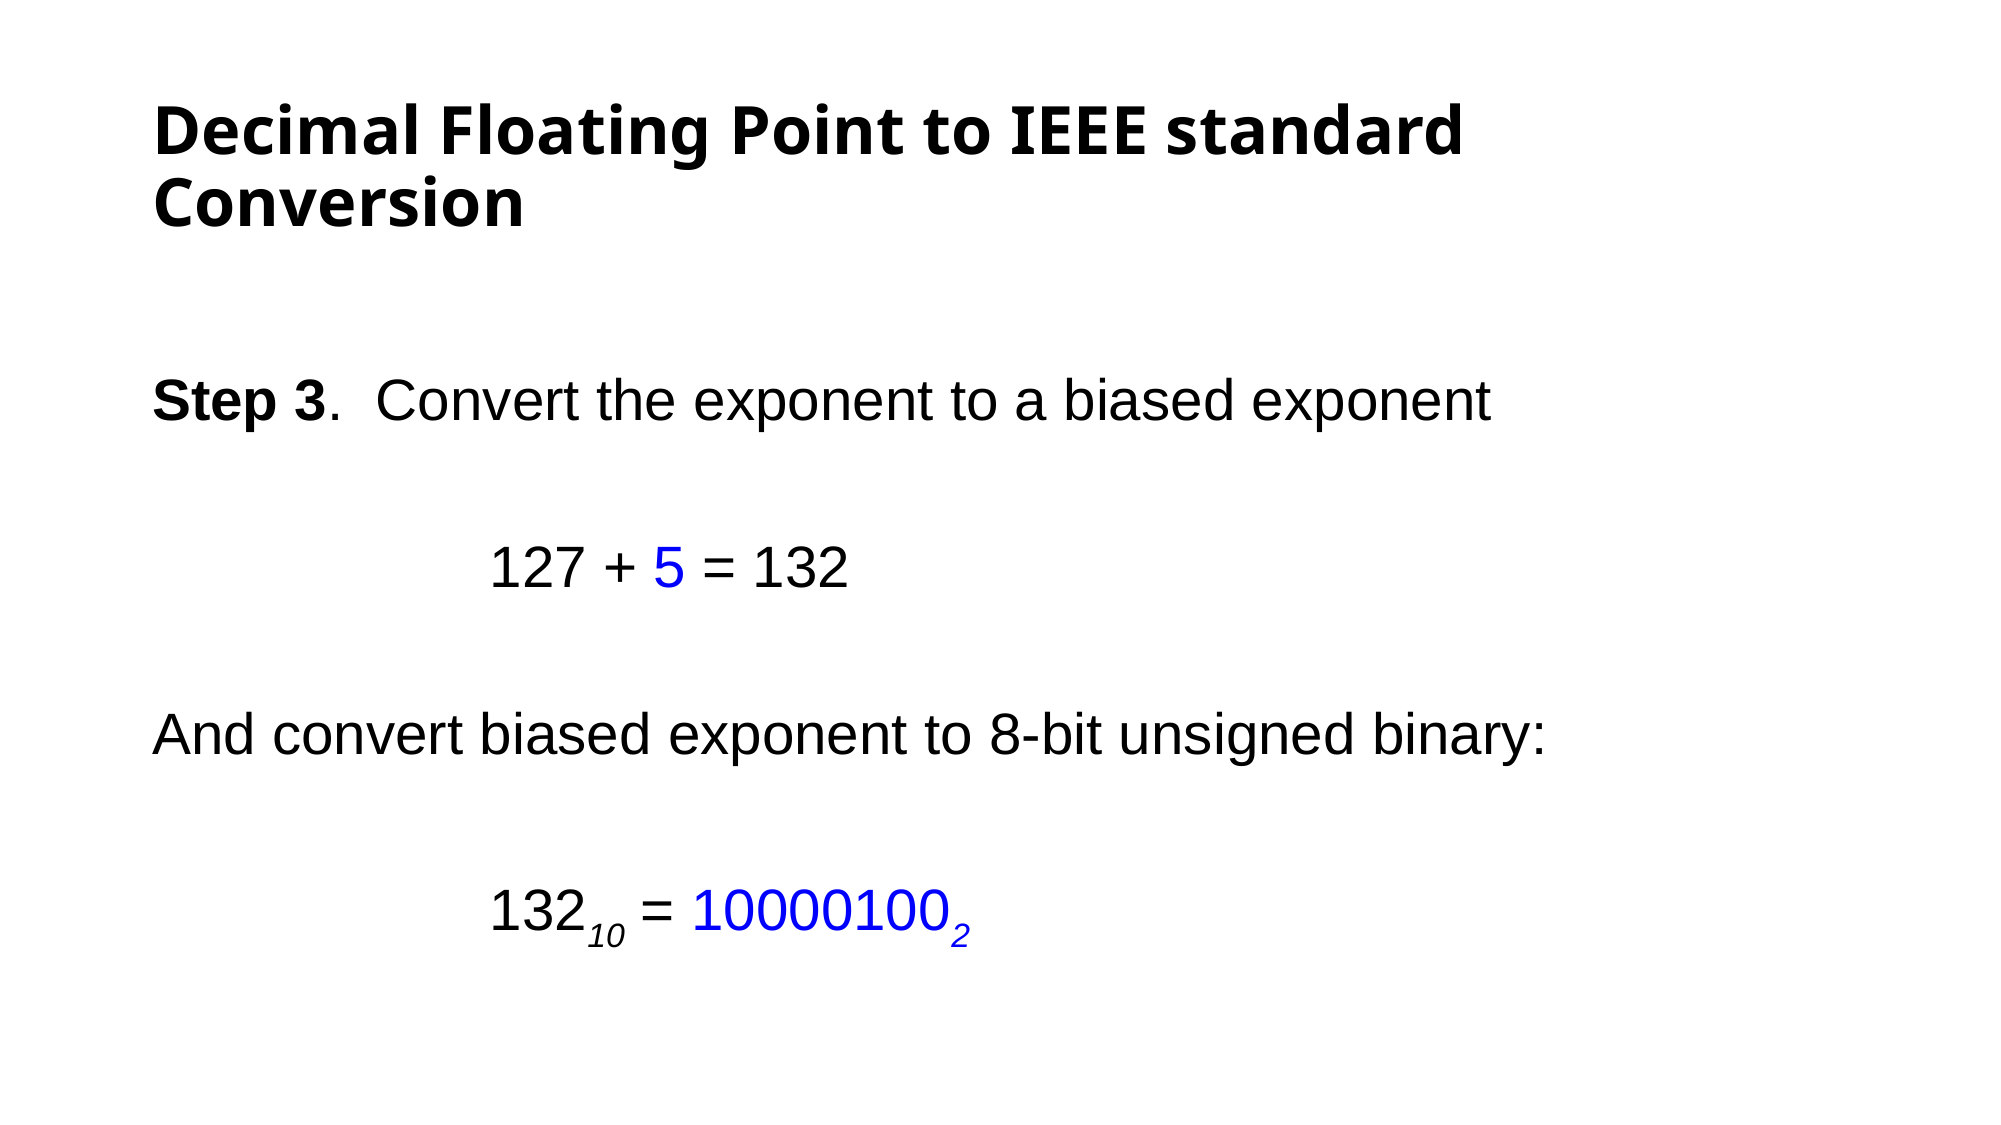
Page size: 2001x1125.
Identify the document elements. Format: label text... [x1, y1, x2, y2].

text_box Step 3. Convert the exponent to a biased exponent 127 + 5 = 132 And convert biased exponent to 8-bit unsigned binary: 13210 = 100001002 [137, 362, 1863, 1038]
text_box Decimal Floating Point to IEEE standard Conversion [137, 59, 1863, 278]
